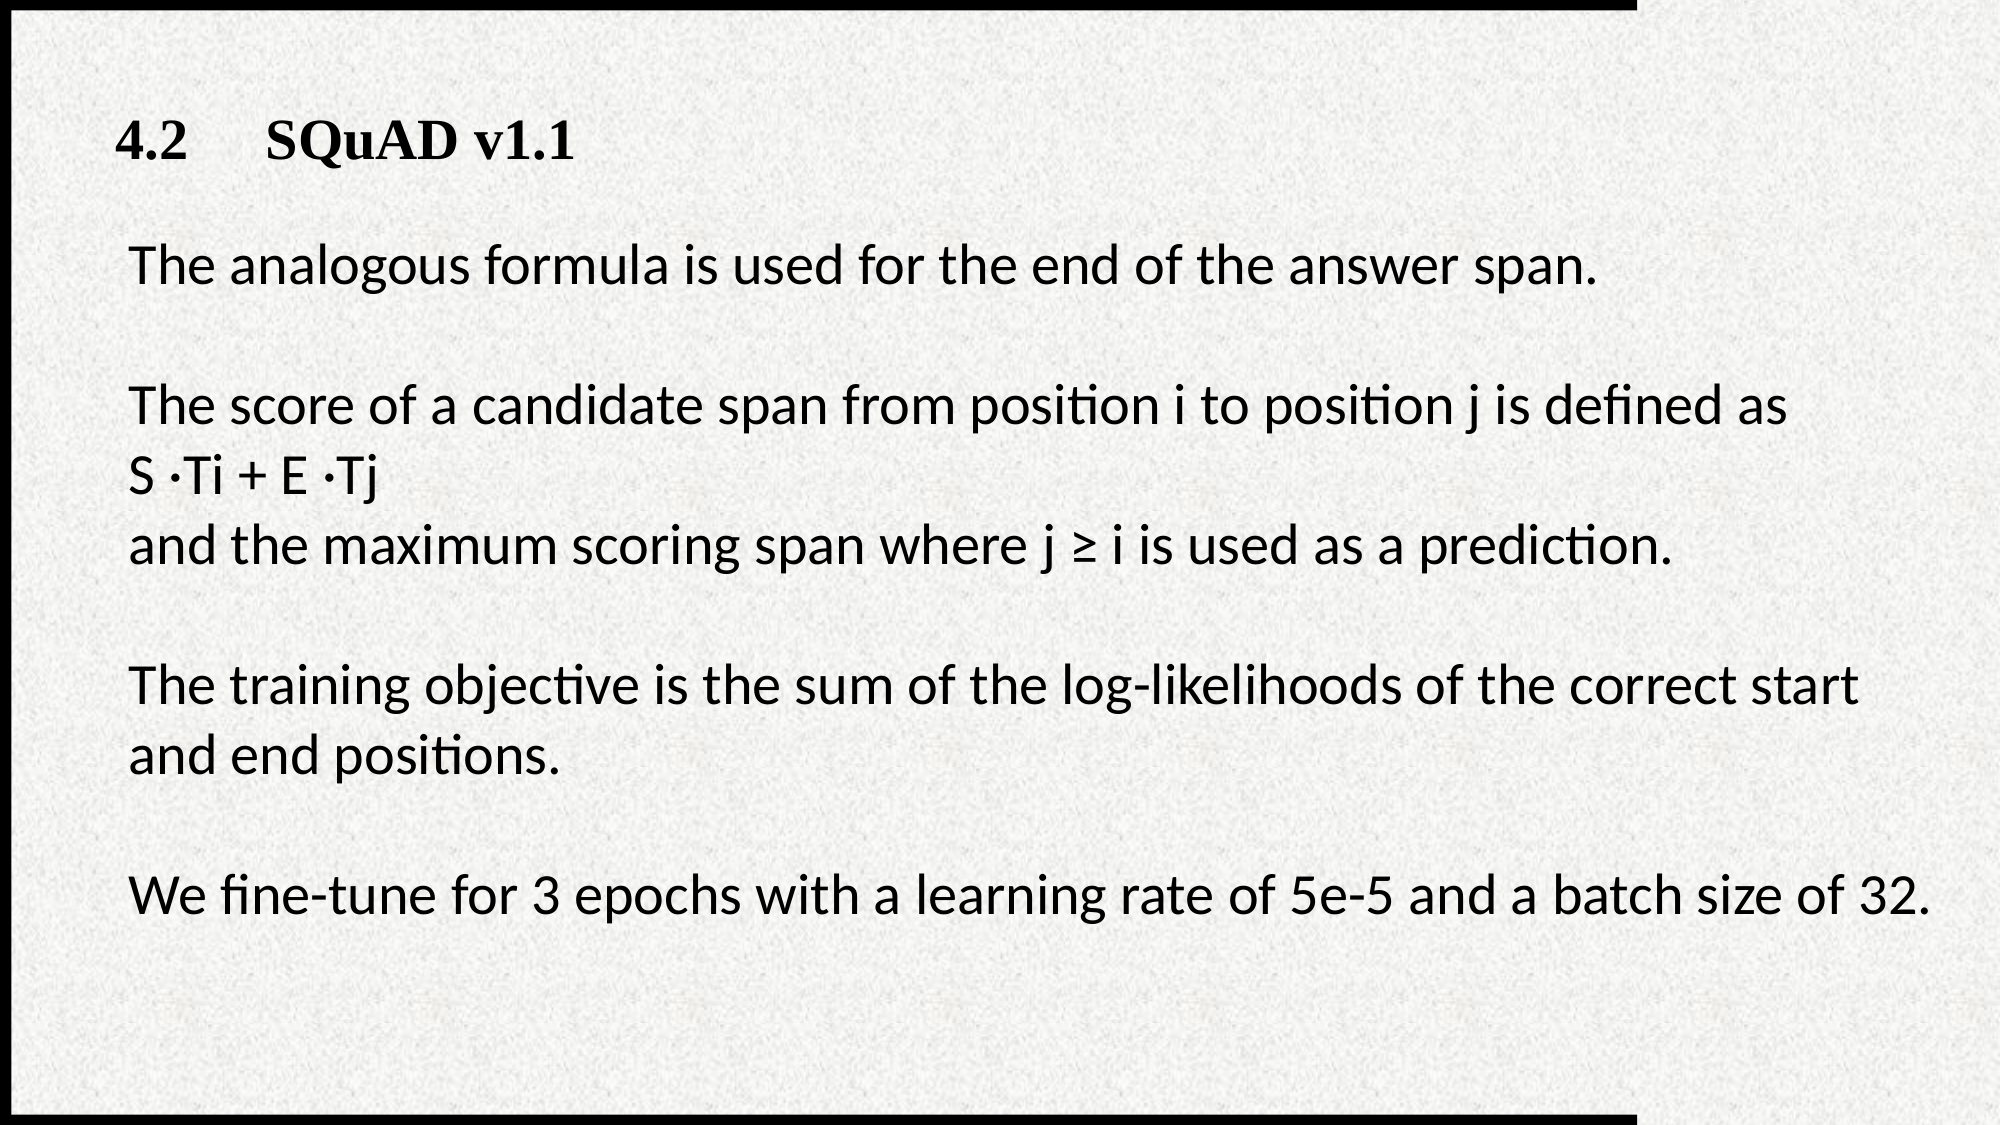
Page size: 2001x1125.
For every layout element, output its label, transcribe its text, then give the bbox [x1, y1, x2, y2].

text_box The analogous formula is used for the end of the answer span. The score of a candidate span from position i to position j is defined as S ·Ti + E ·Tj and the maximum scoring span where j ≥ i is used as a prediction. The training objective is the sum of the log-likelihoods of the correct start and end positions. We fine-tune for 3 epochs with a learning rate of 5e-5 and a batch size of 32. [113, 218, 1965, 934]
text_box 4.2 SQuAD v1.1 [101, 93, 1343, 179]
